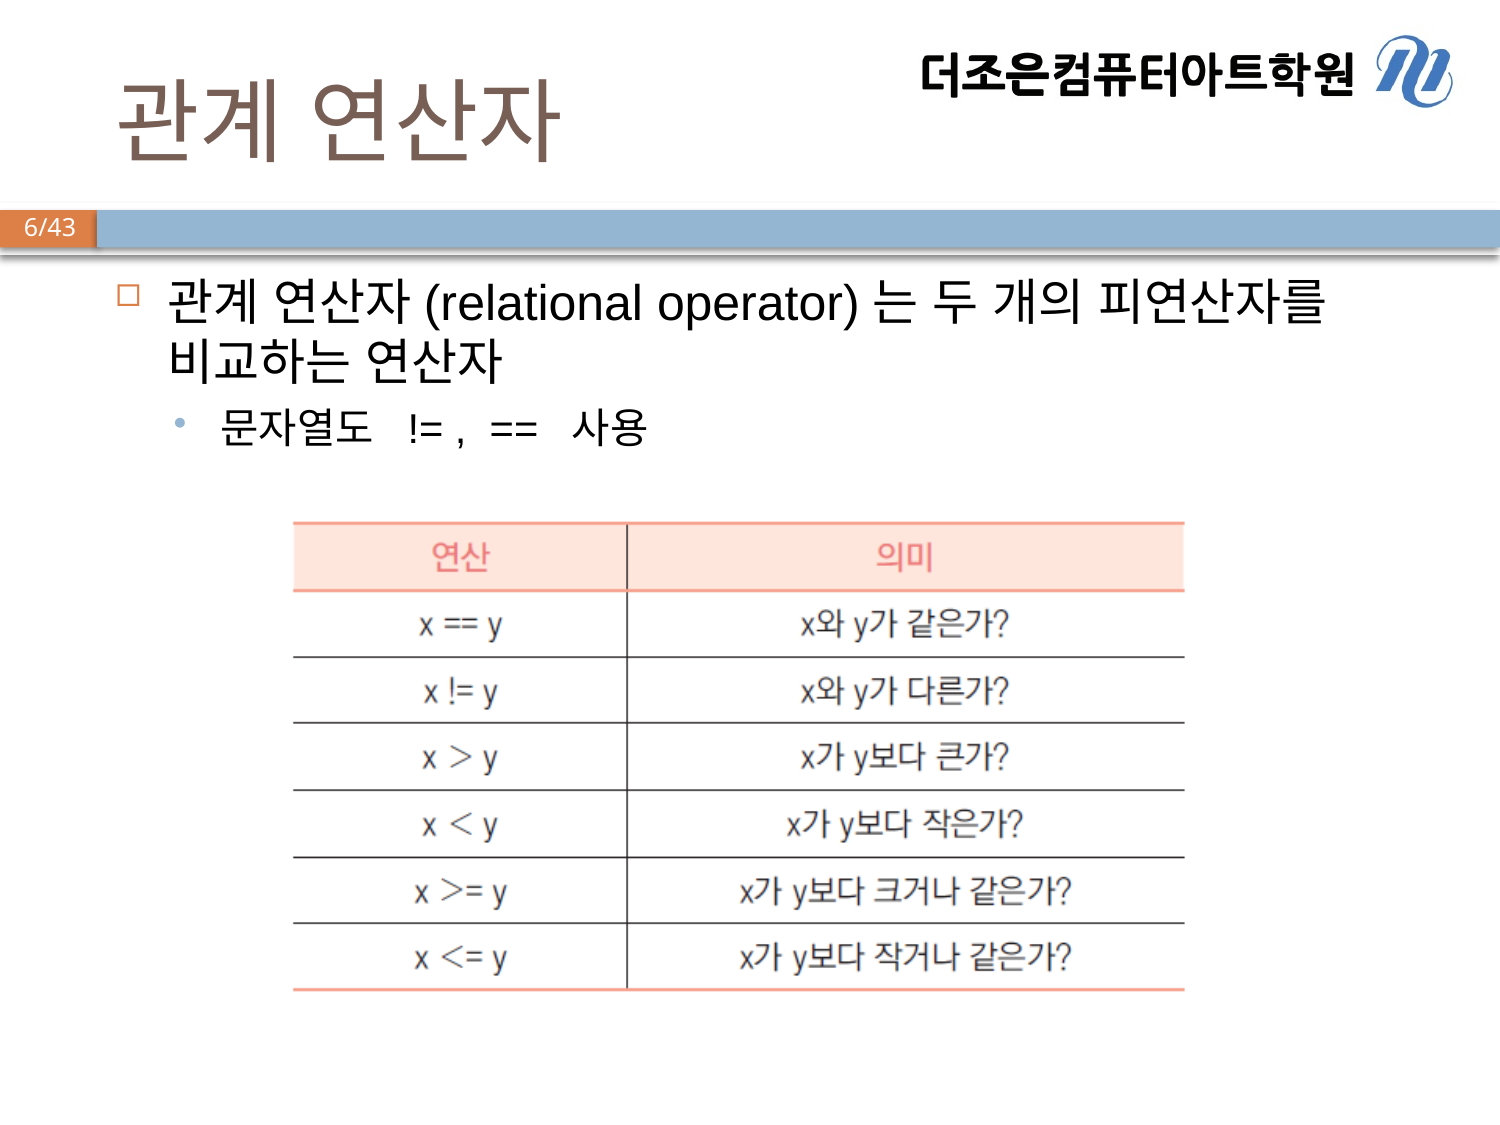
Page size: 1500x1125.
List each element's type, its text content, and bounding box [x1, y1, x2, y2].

list 관계 연산자(relational operator)는 두 개의 피연산자를 비교하는 연산자 문자열도 != , == 사용 [100, 262, 1438, 1000]
picture [896, 25, 1476, 116]
title 관계 연산자 [100, 37, 1438, 200]
picture [269, 497, 1199, 1005]
